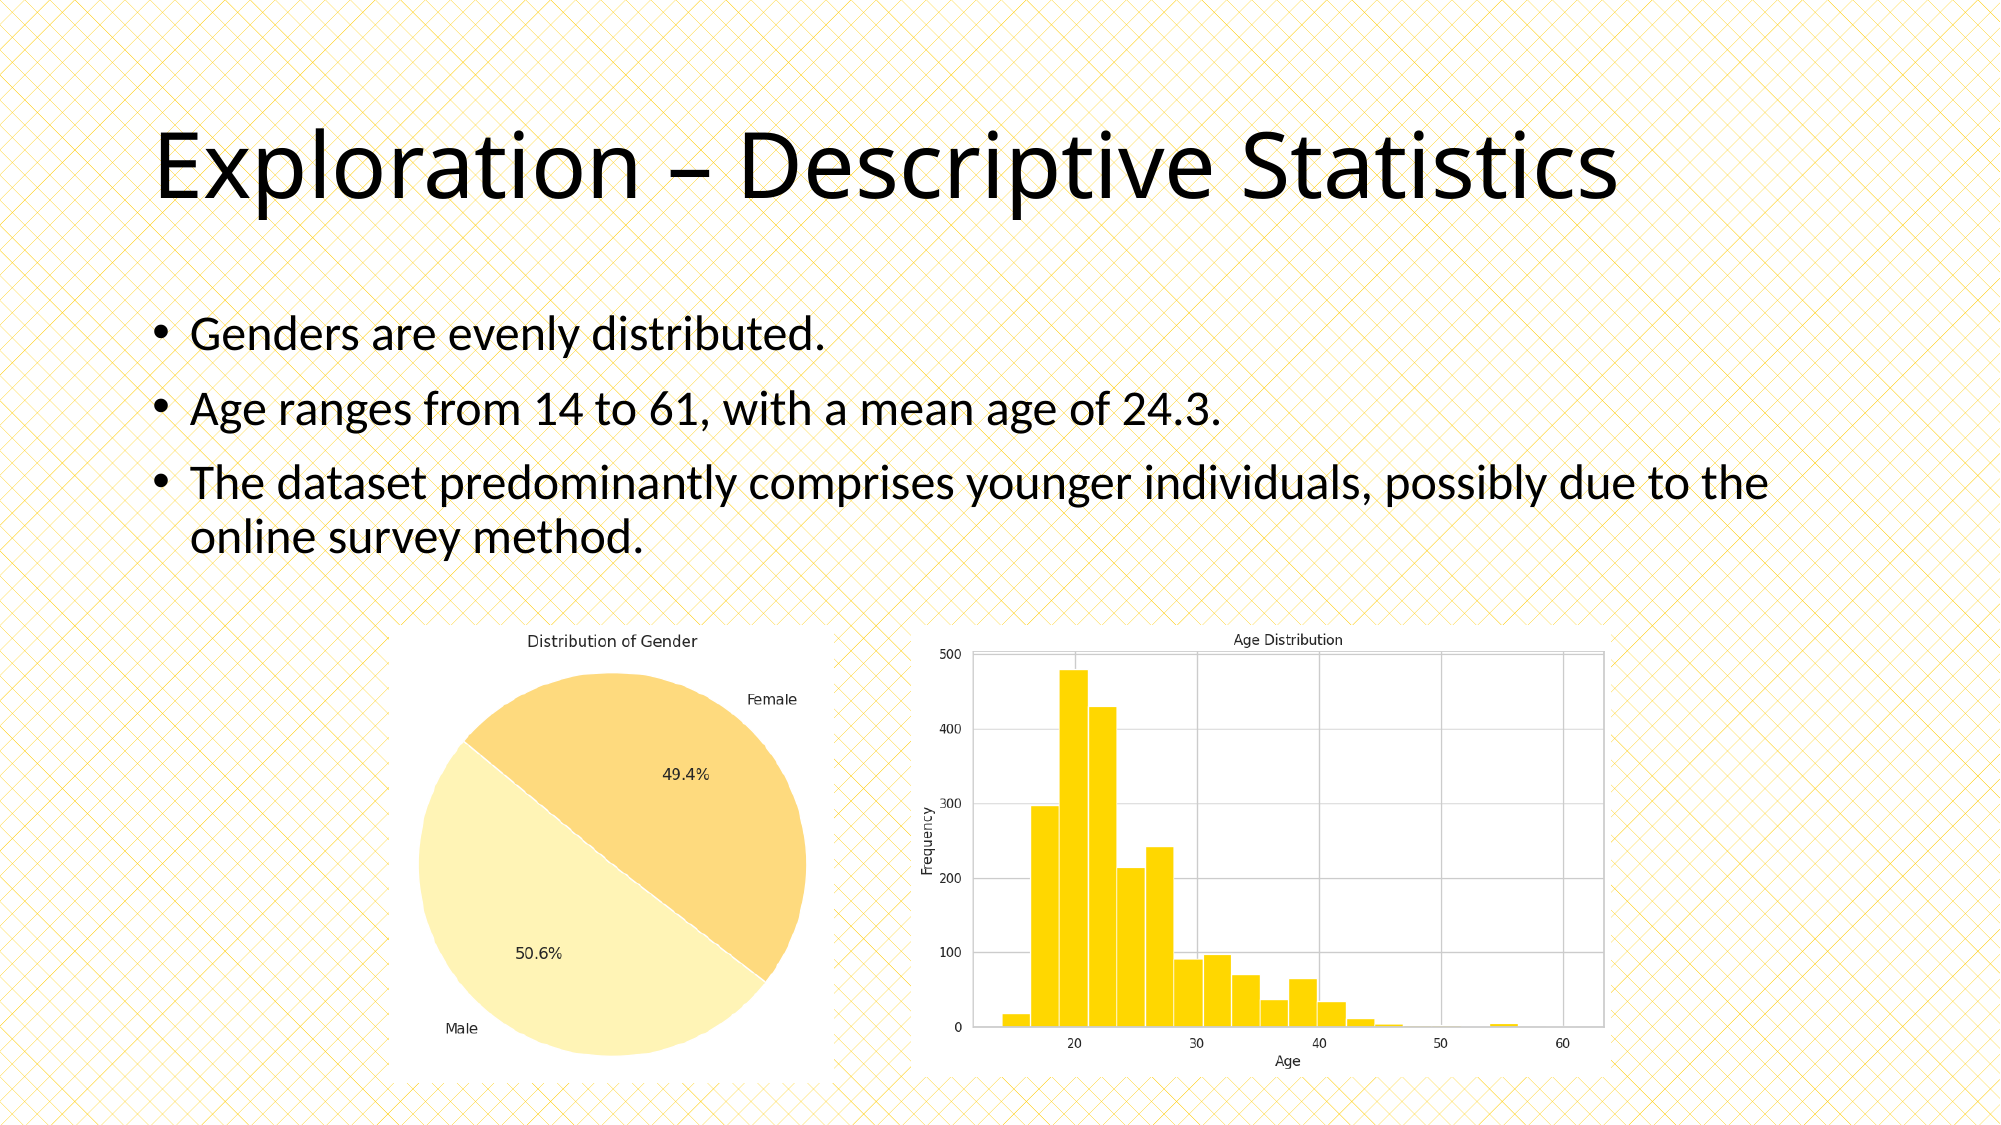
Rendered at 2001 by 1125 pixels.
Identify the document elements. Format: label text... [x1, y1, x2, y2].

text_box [388, 625, 1611, 1083]
title Exploration – Descriptive Statistics [137, 59, 1863, 278]
text_box Genders are evenly distributed. Age ranges from 14 to 61, with a mean age of 24.3. The dataset predominantly comprises younger individuals, possibly due to the online survey method. [137, 299, 1923, 1014]
